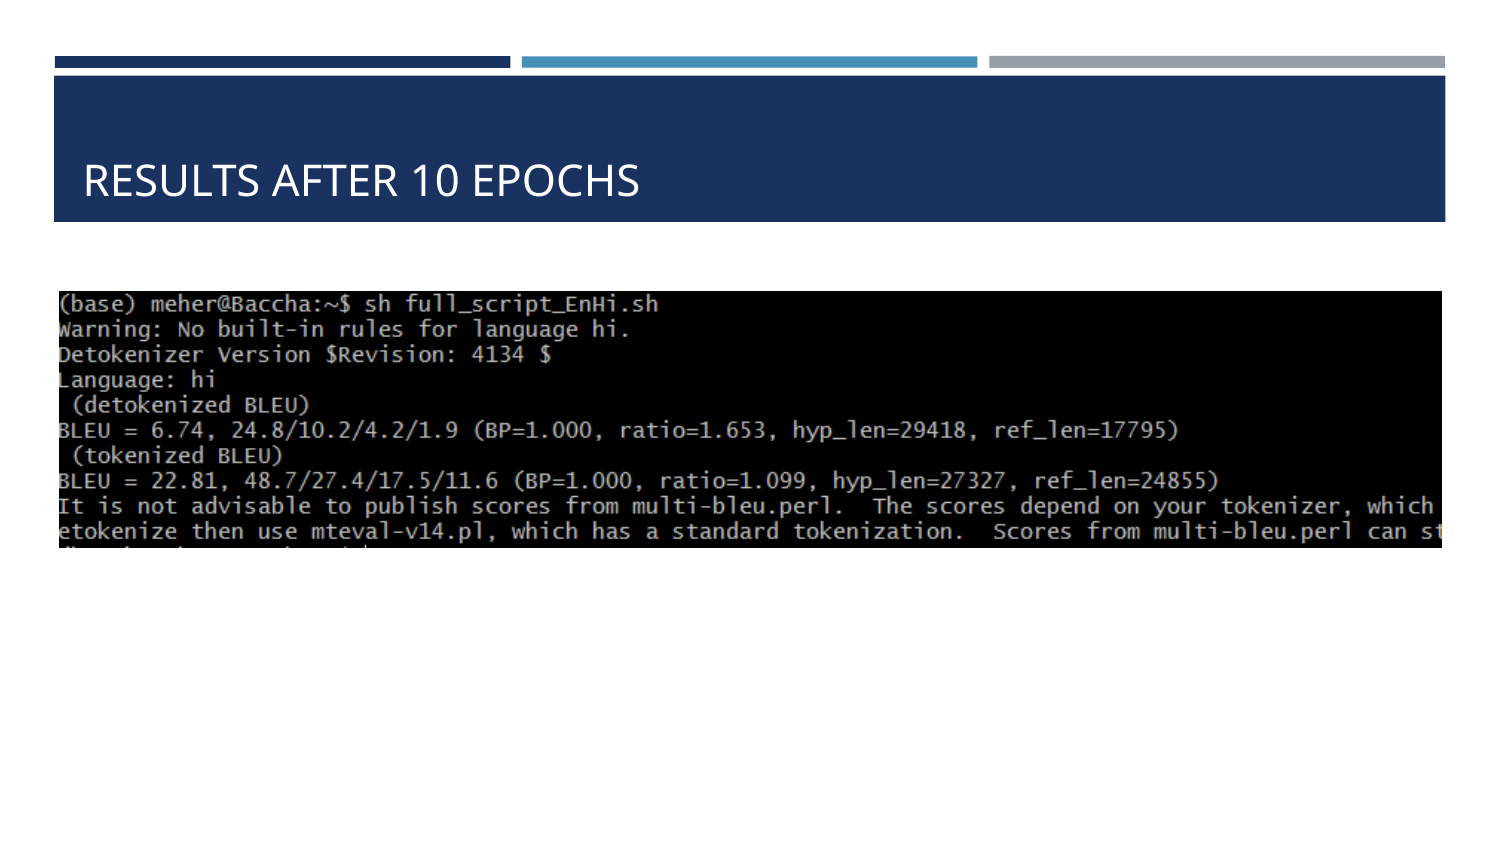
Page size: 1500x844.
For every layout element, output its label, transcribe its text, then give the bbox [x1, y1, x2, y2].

title RESULTS AFTER 10 EPOCHS [71, 86, 1429, 212]
picture [58, 290, 1442, 549]
